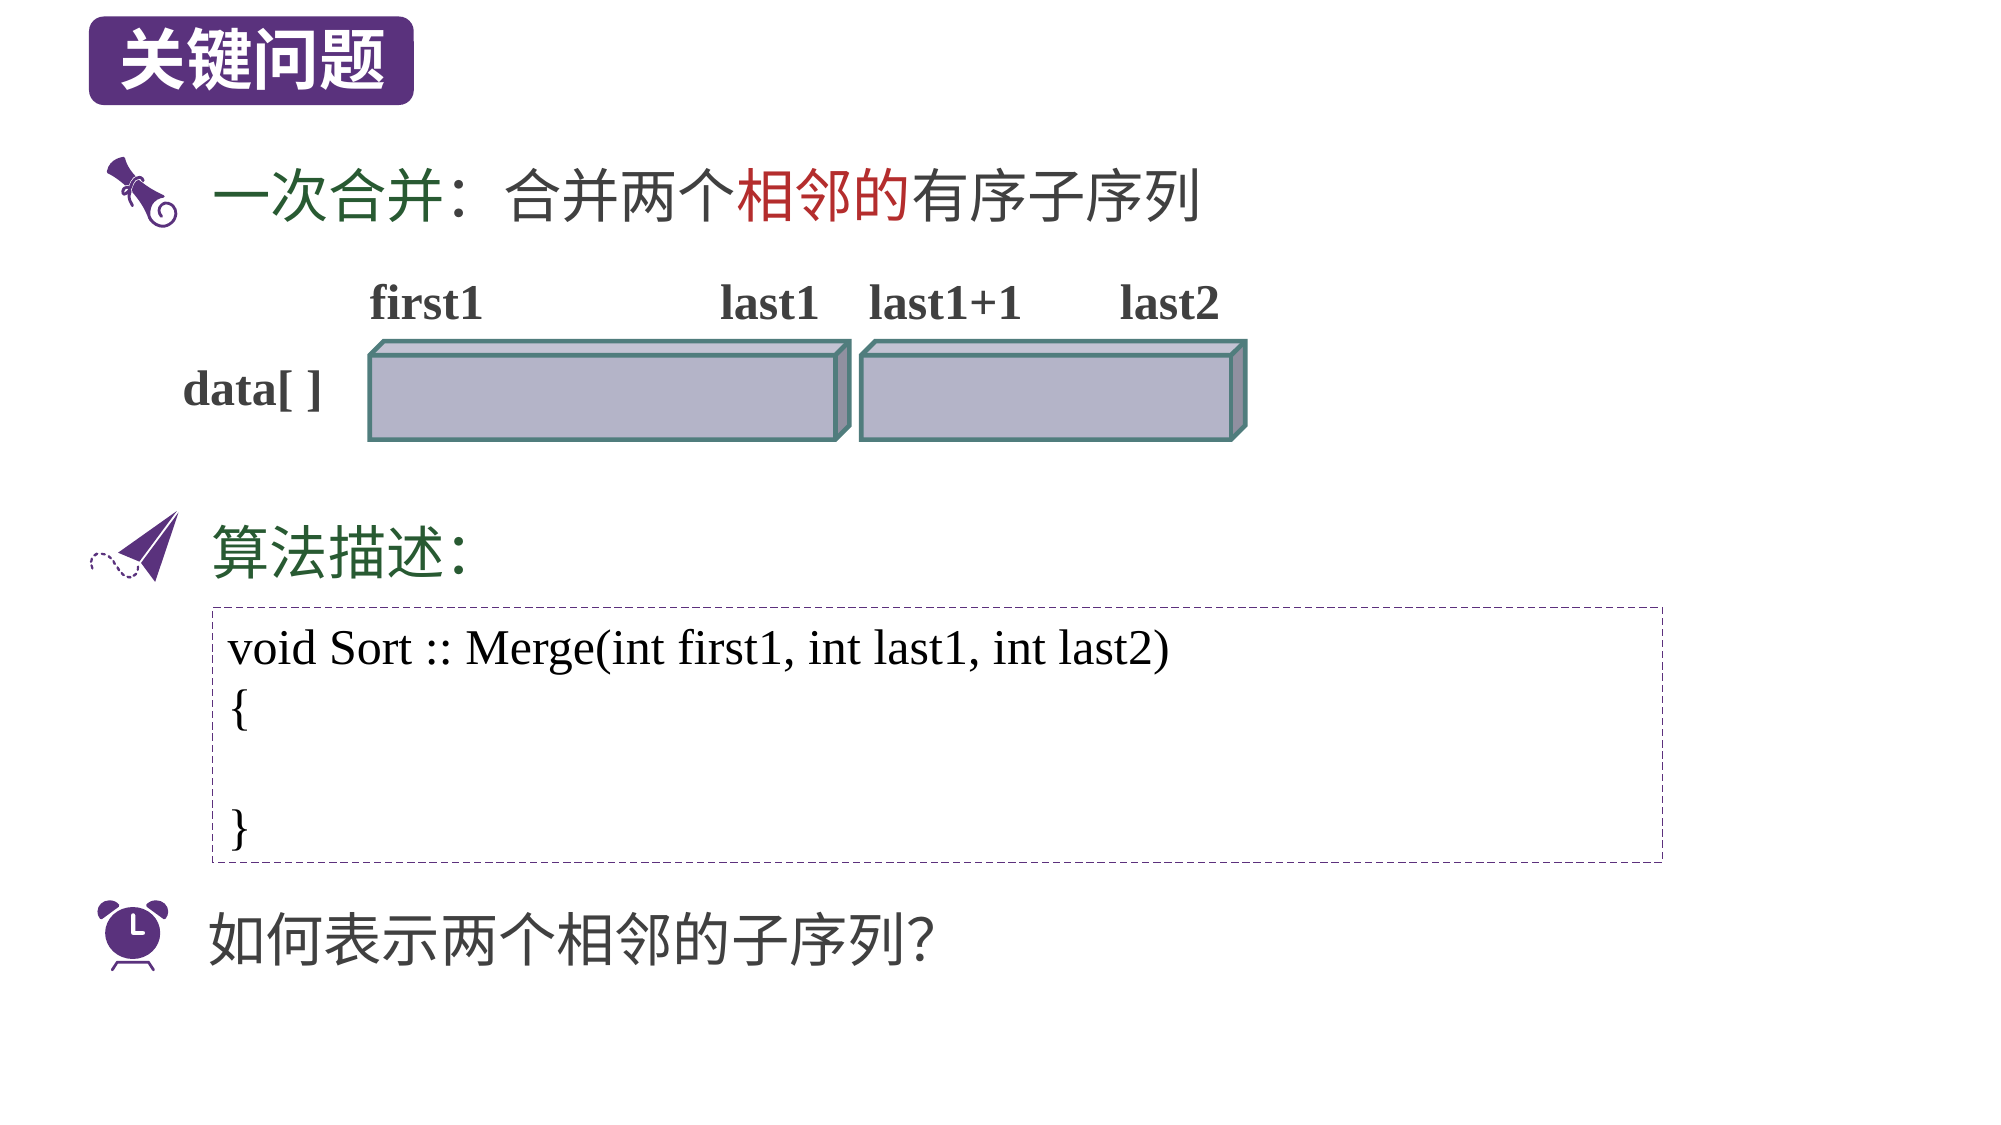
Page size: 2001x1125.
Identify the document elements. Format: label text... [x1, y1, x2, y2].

text_box [369, 341, 850, 440]
text_box last1 [719, 269, 857, 330]
text_box last2 [1119, 269, 1255, 330]
text_box data[ ] [182, 355, 338, 416]
text_box [861, 341, 1246, 440]
text_box [87, 15, 405, 107]
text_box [89, 494, 1002, 588]
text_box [97, 881, 998, 982]
text_box first1 [369, 269, 523, 330]
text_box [106, 138, 1898, 238]
text_box 关键问题 [104, 10, 420, 105]
text_box void Sort :: Merge(int first1, int last1, int last2) { } [212, 607, 1663, 863]
text_box last1+1 [868, 269, 1060, 330]
